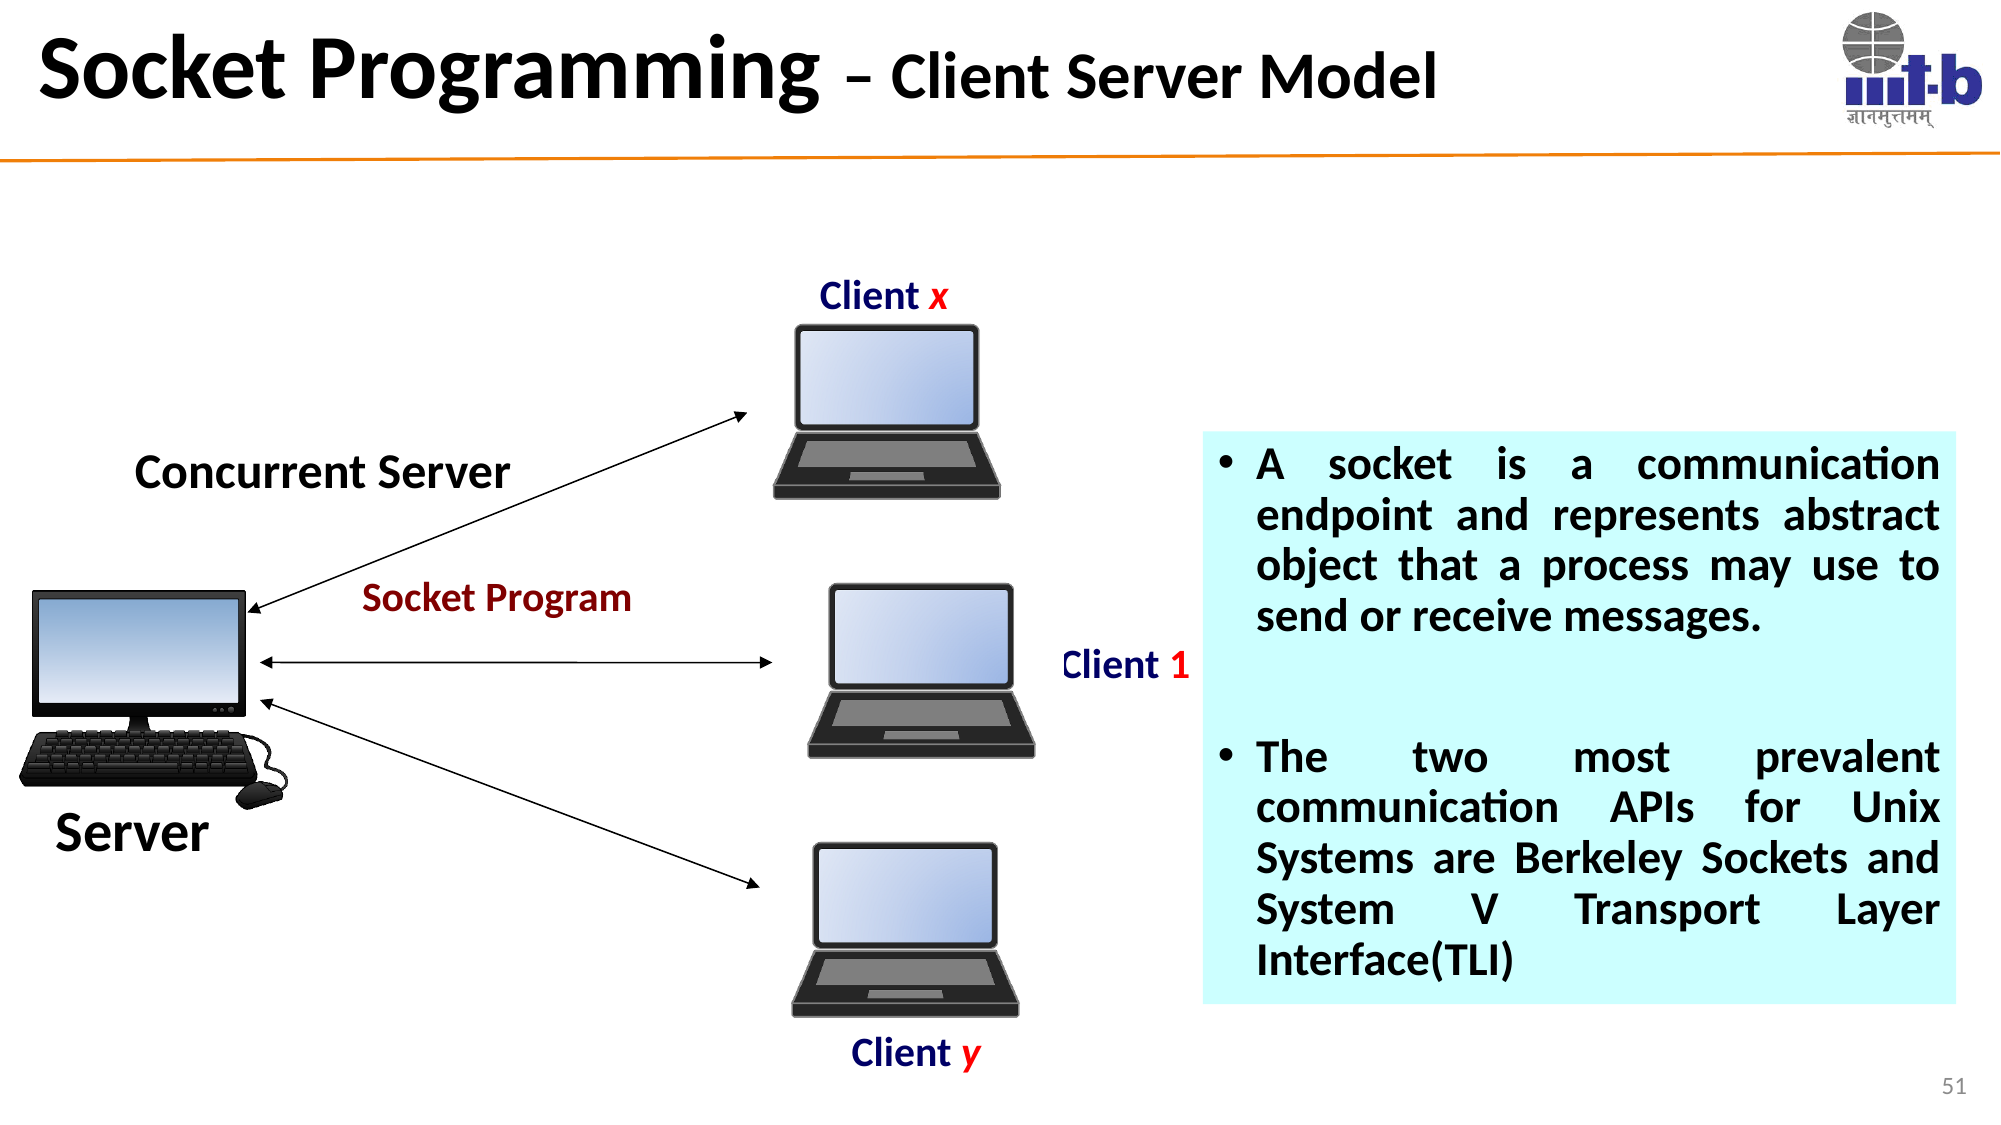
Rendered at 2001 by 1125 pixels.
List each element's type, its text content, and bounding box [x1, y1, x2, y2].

text_box [288, 710, 760, 889]
text_box Client x [805, 260, 1002, 310]
text_box [288, 656, 773, 669]
picture [19, 589, 288, 810]
text_box Server [41, 810, 267, 871]
picture [781, 569, 1064, 772]
text_box Client y [836, 1031, 1034, 1083]
picture [765, 828, 1048, 1031]
text_box Concurrent Server [120, 431, 548, 506]
picture [1957, 8, 1983, 130]
text_box A socket is a communication endpoint and represents abstract object that a process may use to send or receive messages. The two most prevalent communication APIs for Unix Systems are Berkeley Sockets and System V Transport Layer Interface(TLI) [1202, 431, 1957, 1005]
text_box [548, 411, 747, 493]
text_box Socket Program [347, 562, 748, 628]
picture [747, 310, 1029, 513]
text_box Client 1 [1064, 629, 1202, 695]
title Socket Programming – Client Server Model [23, 7, 1957, 132]
slide_number 51 [1532, 1054, 1983, 1115]
